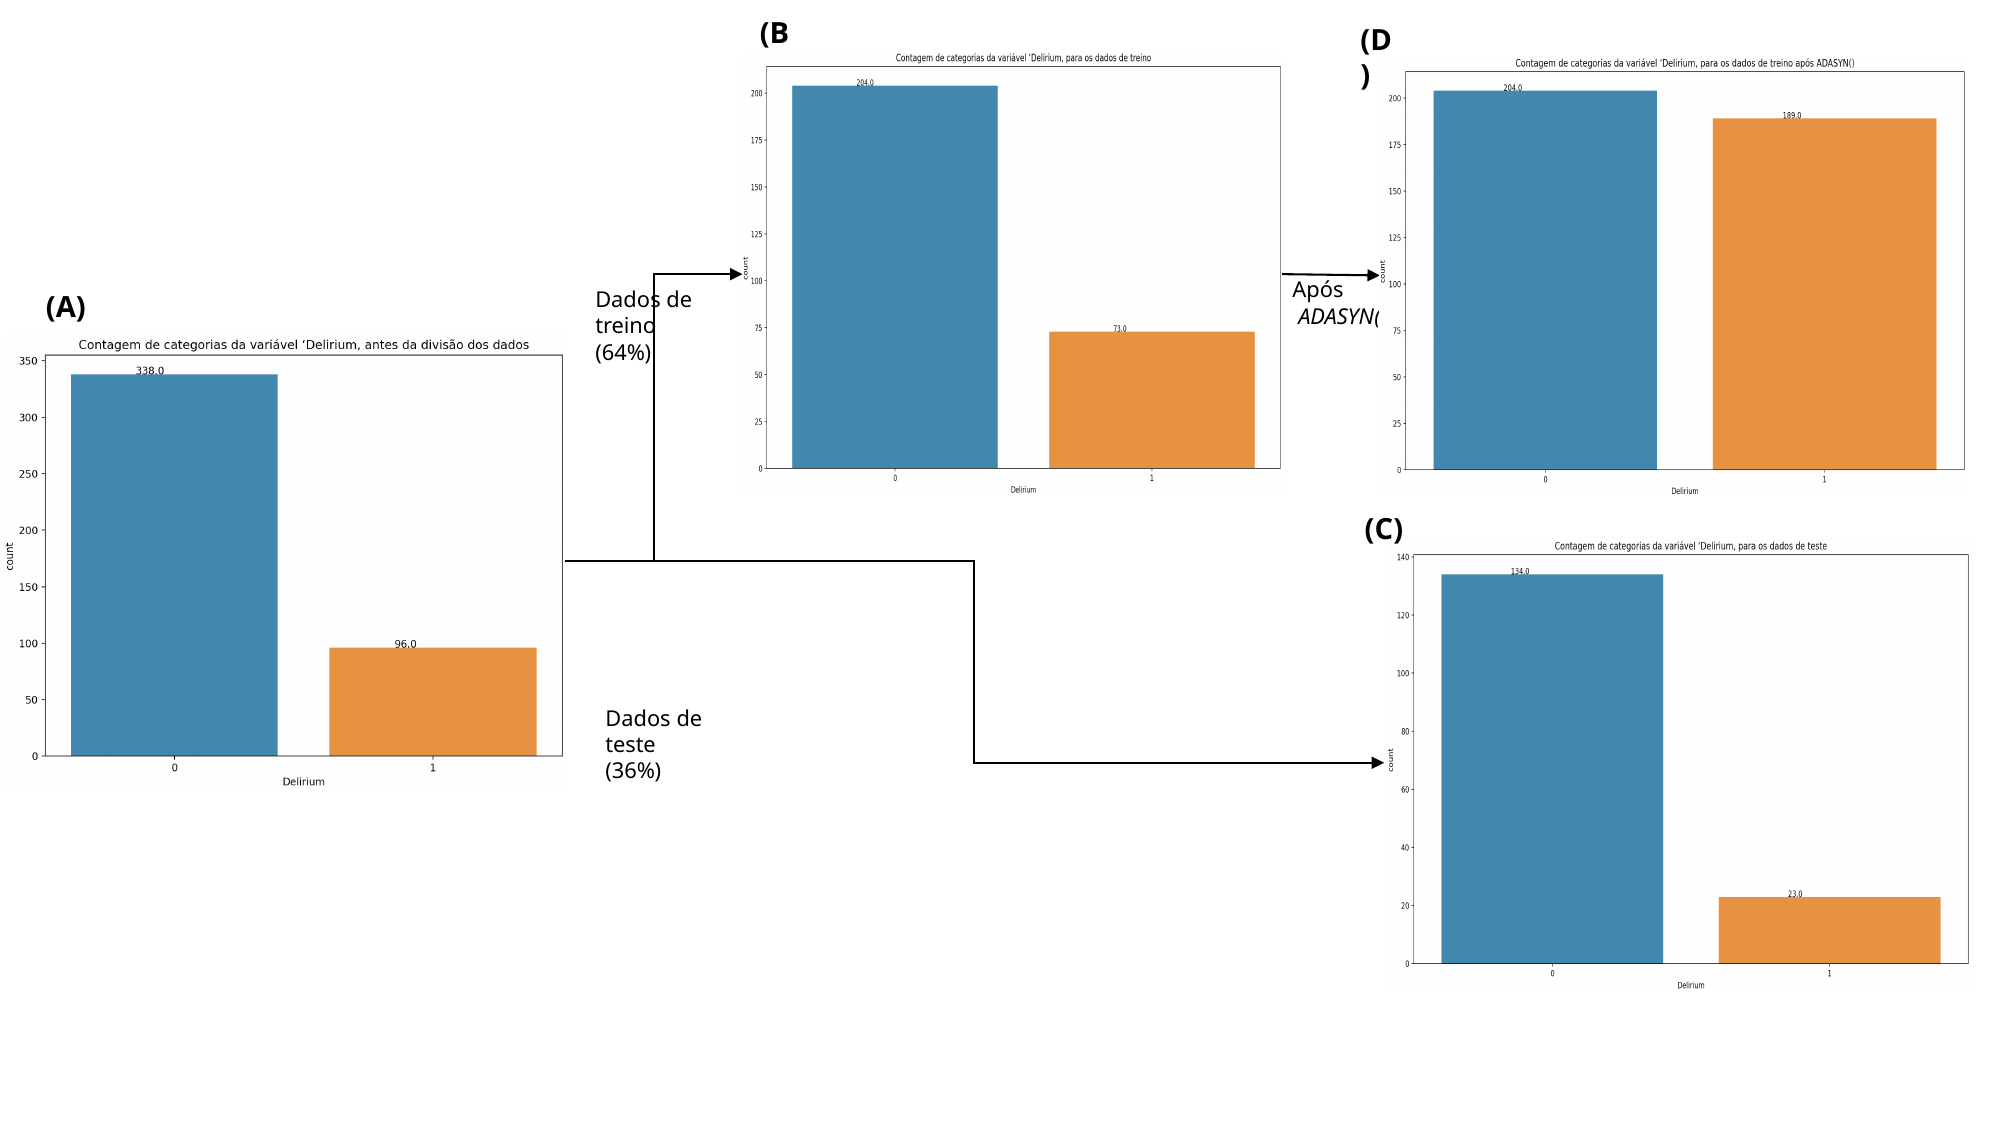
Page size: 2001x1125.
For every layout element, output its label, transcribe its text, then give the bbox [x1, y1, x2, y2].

text_box (D) [1345, 14, 1415, 99]
text_box Após ADASYN() [1282, 268, 1379, 274]
text_box Após ADASYN() [1282, 276, 1379, 336]
picture [1379, 56, 1966, 495]
picture [3, 334, 565, 788]
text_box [564, 274, 743, 562]
picture [1384, 535, 1970, 990]
text_box (B) [745, 6, 814, 53]
text_box (C) [1349, 502, 1419, 553]
picture [742, 53, 1282, 495]
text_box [565, 560, 1384, 763]
text_box (A) [31, 281, 102, 331]
text_box Dados de teste (36%) [590, 763, 727, 791]
